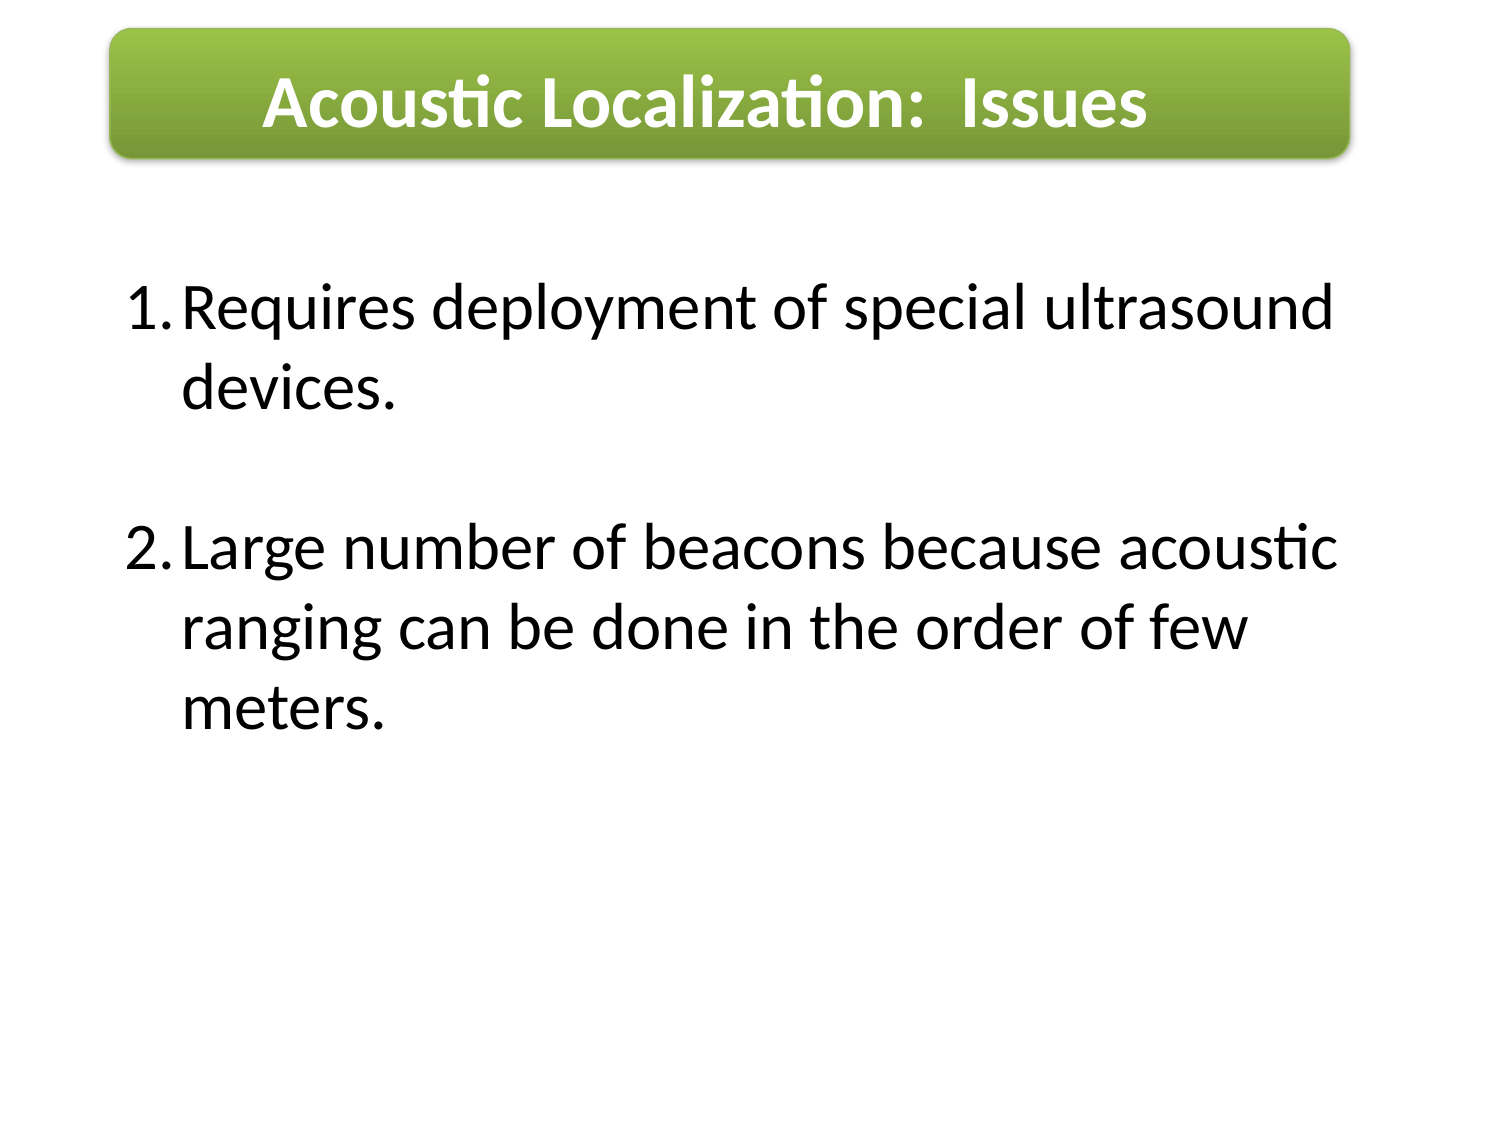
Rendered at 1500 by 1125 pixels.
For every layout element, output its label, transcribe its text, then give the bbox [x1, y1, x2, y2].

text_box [109, 28, 1350, 159]
text_box Requires deployment of special ultrasound devices. Large number of beacons because acoustic ranging can be done in the order of few meters. [109, 255, 1377, 750]
